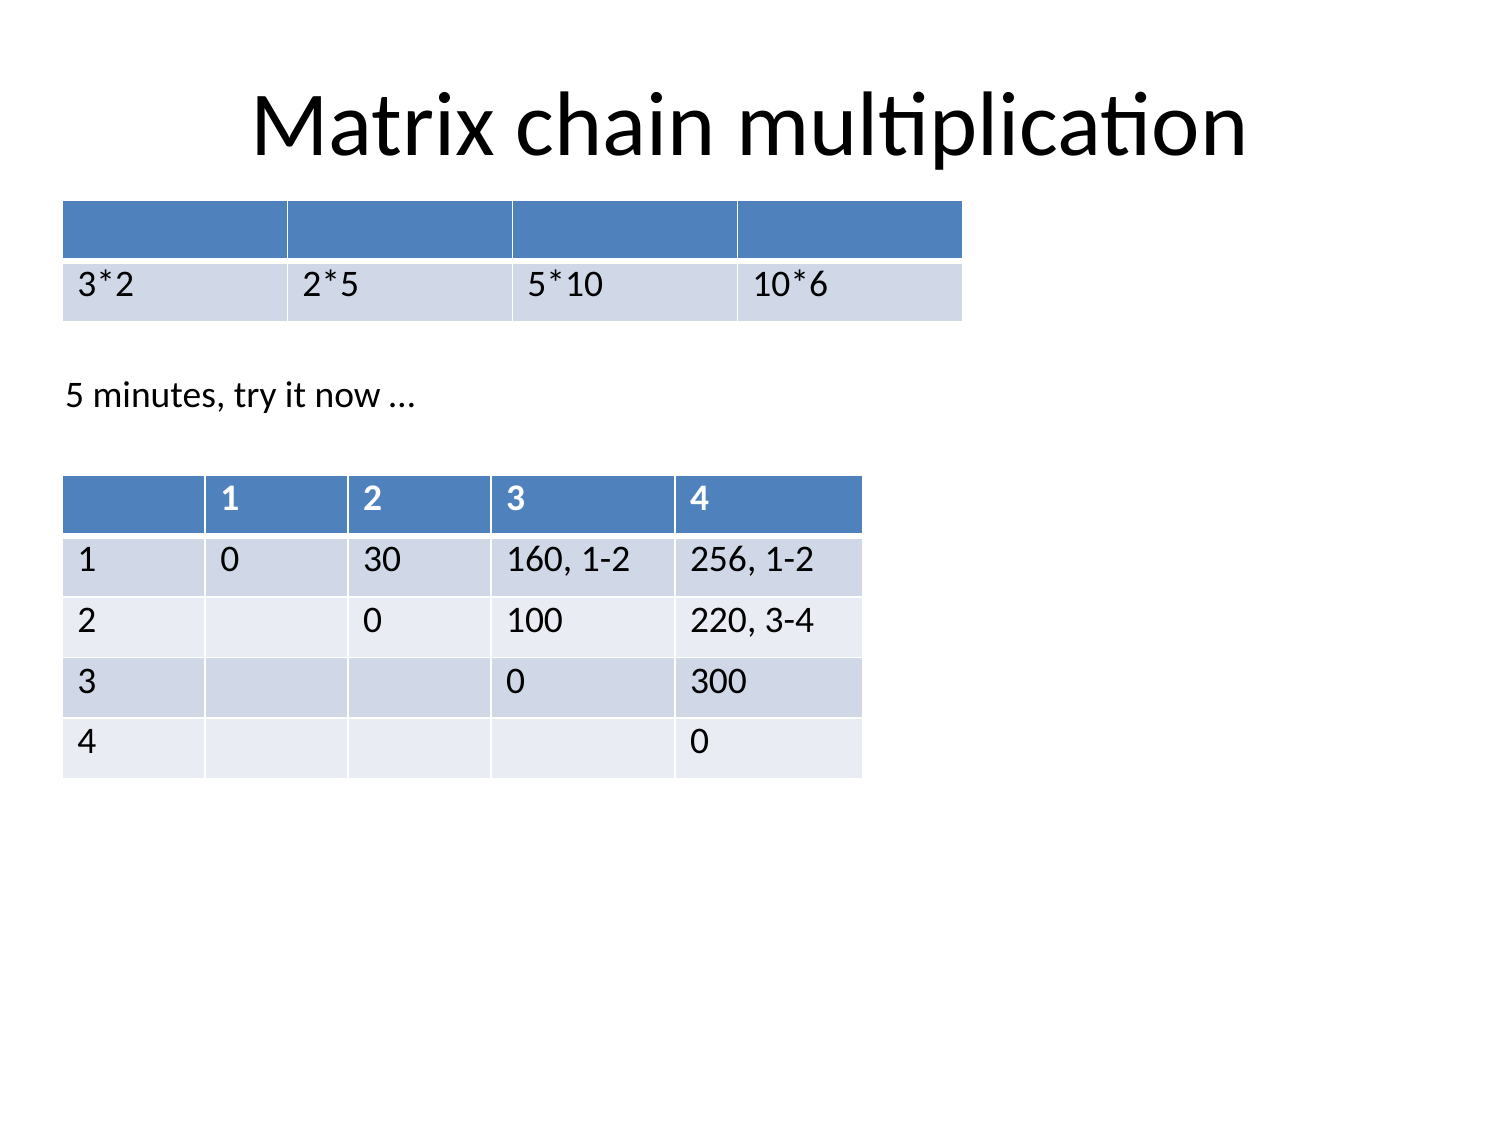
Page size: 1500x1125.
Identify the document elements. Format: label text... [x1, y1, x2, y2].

table_cell 300 [676, 658, 862, 717]
table_cell 0 [676, 719, 862, 778]
table_cell 30 [349, 539, 490, 596]
text_box 5 minutes, try it now … [50, 362, 751, 423]
table_header 4 [676, 476, 862, 533]
table_cell 2 [63, 598, 204, 657]
table_cell [349, 719, 490, 778]
table_cell [206, 598, 347, 657]
table_cell [206, 658, 347, 717]
title Matrix chain multiplication [75, 24, 1425, 213]
table_cell 4 [63, 719, 204, 778]
table_cell 0 [206, 539, 347, 596]
table_header 1 [206, 476, 347, 533]
table_header 3 [492, 476, 674, 533]
table_cell 220, 3-4 [676, 598, 862, 657]
table_cell 160, 1-2 [492, 539, 674, 596]
table_cell 0 [349, 598, 490, 657]
table_cell 0 [492, 658, 674, 717]
table_cell 256, 1-2 [676, 539, 862, 596]
table_cell [349, 658, 490, 717]
table_cell [492, 719, 674, 778]
table_cell 100 [492, 598, 674, 657]
table_cell [206, 719, 347, 778]
table_header [63, 476, 204, 533]
table_cell 1 [63, 539, 204, 596]
table_header 2 [349, 476, 490, 533]
table_cell 3 [63, 658, 204, 717]
